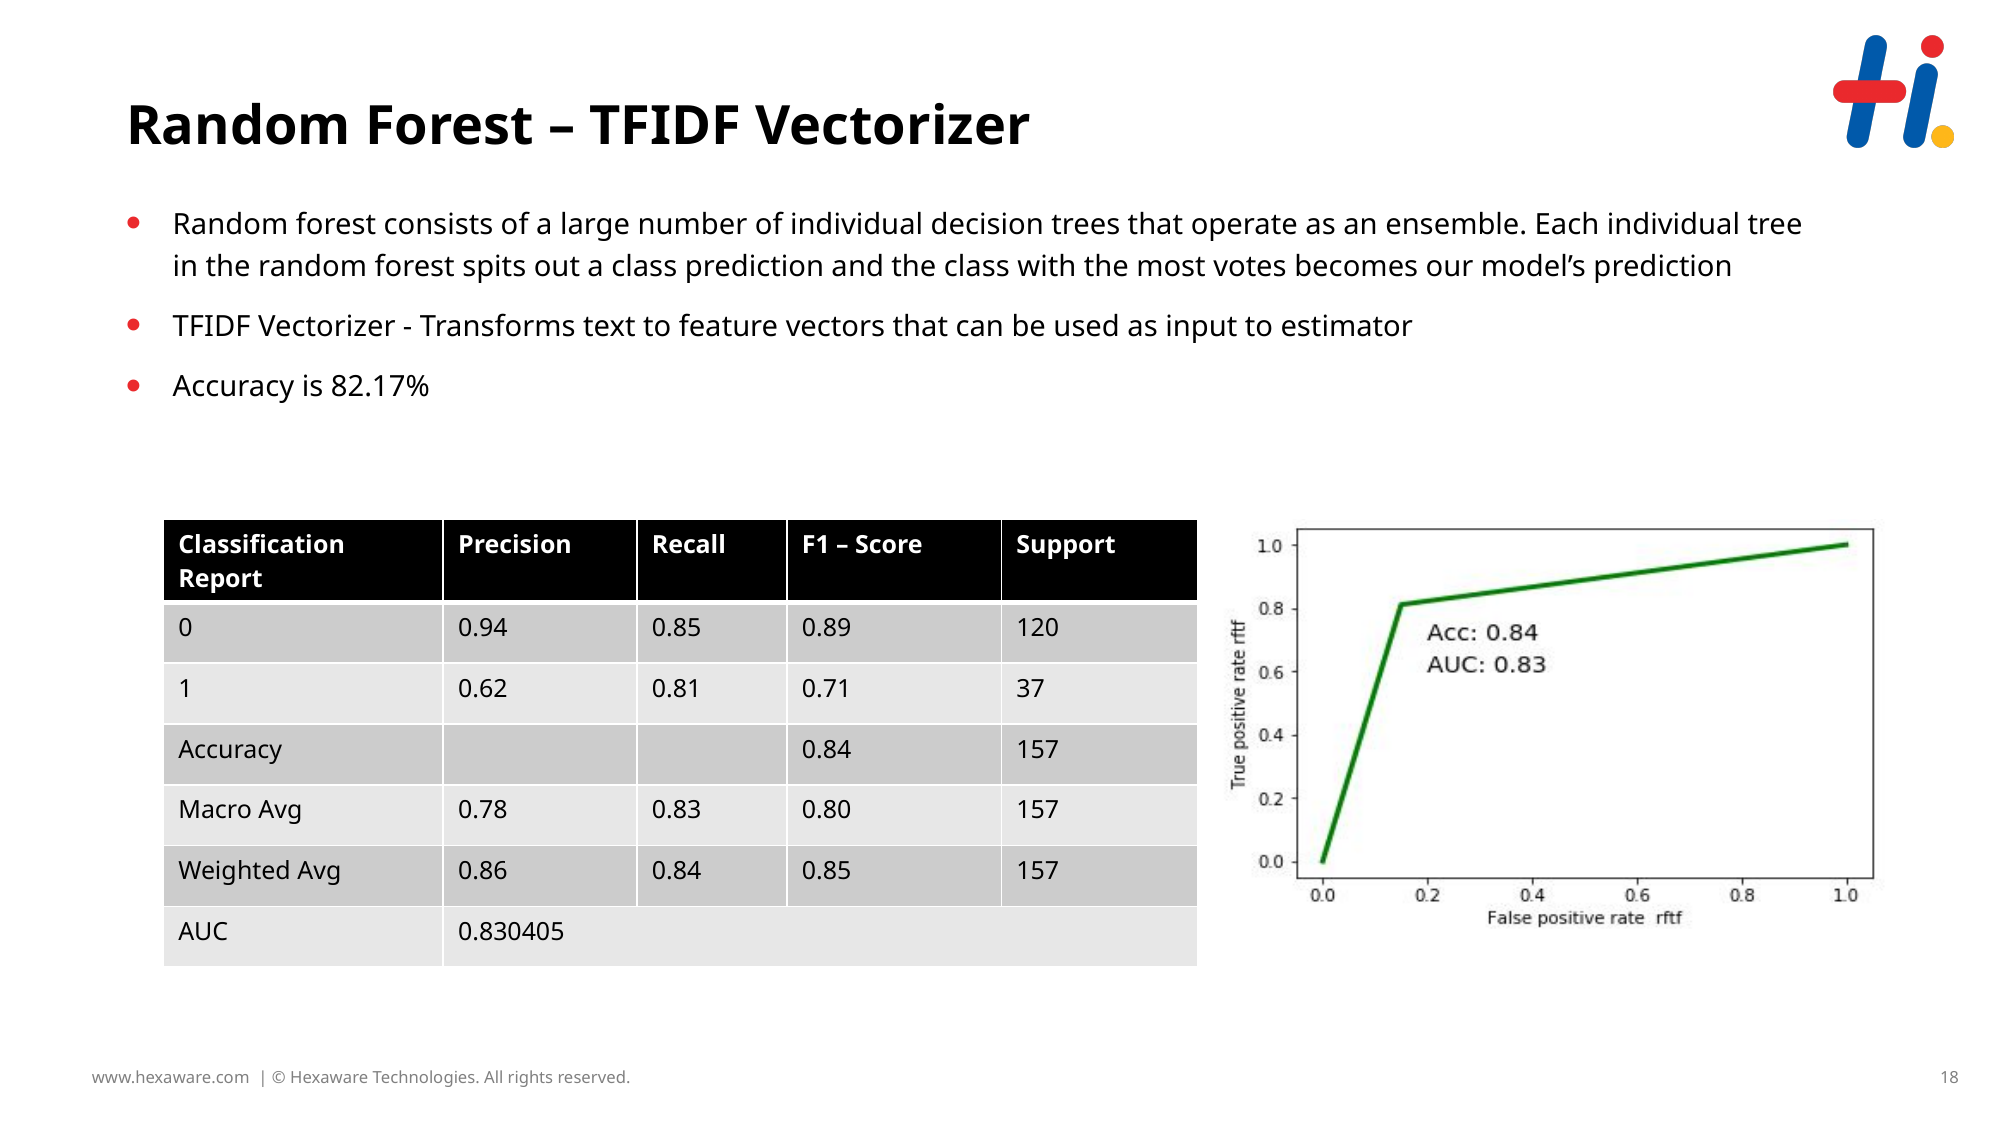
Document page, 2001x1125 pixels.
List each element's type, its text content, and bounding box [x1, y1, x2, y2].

table_cell AUC [164, 907, 442, 966]
table_cell 157 [1002, 846, 1197, 906]
table_cell 0.85 [788, 846, 1001, 906]
table_cell Macro Avg [164, 786, 442, 845]
table_cell 120 [1002, 605, 1197, 662]
table_cell 0.71 [788, 664, 1001, 723]
table_cell 0.830405 [444, 907, 1197, 966]
title Random Forest – TFIDF Vectorizer [111, 90, 1522, 165]
picture [1833, 35, 1954, 148]
table_header Recall [638, 520, 786, 600]
table_cell 37 [1002, 664, 1197, 723]
text_box Random forest consists of a large number of individual decision trees that operate as an ensemble. Each individual tree in the random forest spits out a class prediction and the class with the most votes becomes our model’s prediction TFIDF Vectorizer - Transforms text to feature vectors that can be used as input to estimator Accuracy is 82.17% [111, 190, 1828, 471]
table_cell 0.62 [444, 664, 636, 723]
table_cell [444, 725, 636, 784]
table_header Precision [444, 520, 636, 600]
table_cell 0.80 [788, 786, 1001, 845]
table_cell 0.84 [788, 725, 1001, 784]
table_cell 0.78 [444, 786, 636, 845]
table_cell 0 [164, 605, 442, 662]
table_cell [638, 725, 786, 784]
table_cell 157 [1002, 786, 1197, 845]
table_header F1 – Score [788, 520, 1001, 600]
table_cell 0.86 [444, 846, 636, 906]
picture [1197, 519, 2000, 946]
table_cell 157 [1002, 725, 1197, 784]
table_cell 0.83 [638, 786, 786, 845]
table_cell 0.81 [638, 664, 786, 723]
table_cell 0.89 [788, 605, 1001, 662]
table_cell 1 [164, 664, 442, 723]
table_header Support [1002, 520, 1197, 600]
table_header Classification Report [164, 520, 442, 600]
table_cell Weighted Avg [164, 846, 442, 906]
table_cell Accuracy [164, 725, 442, 784]
table_cell 0.84 [638, 846, 786, 906]
table_cell 0.94 [444, 605, 636, 662]
table_cell 0.85 [638, 605, 786, 662]
